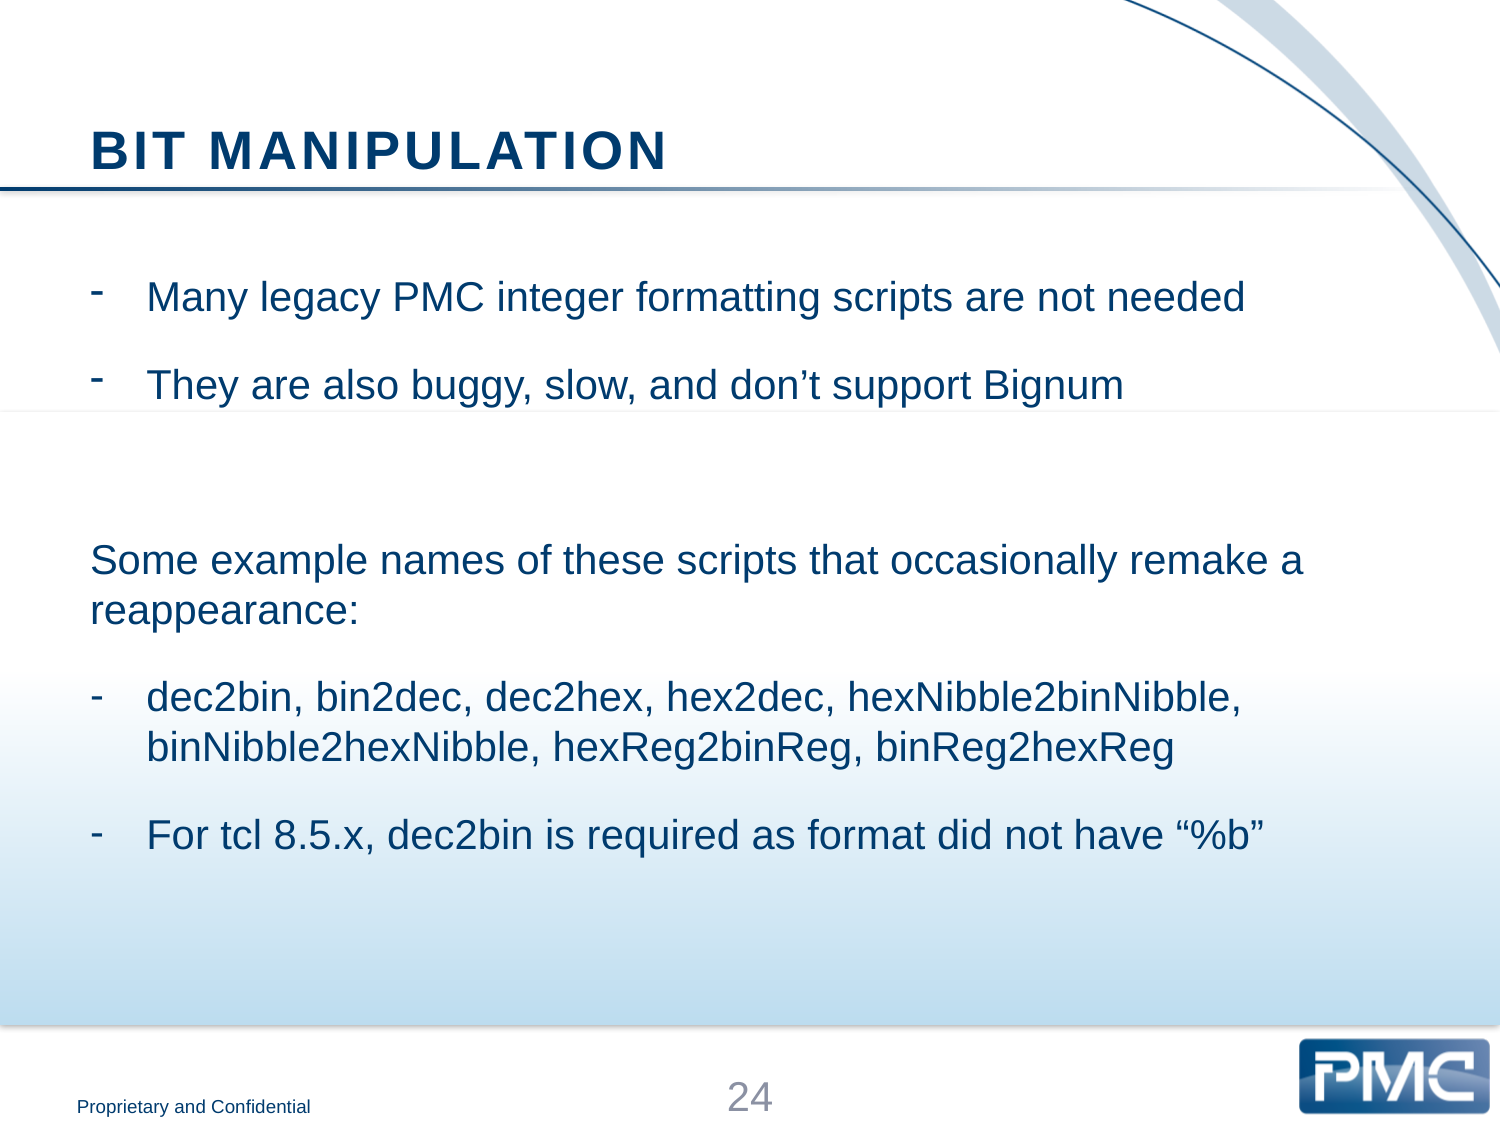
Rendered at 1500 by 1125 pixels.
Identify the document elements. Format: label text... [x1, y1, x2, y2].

picture [1040, 0, 1500, 415]
picture [1276, 1025, 1500, 1125]
slide_number 24 [575, 1065, 925, 1125]
title Bit manipulation [75, 45, 1425, 188]
list Many legacy PMC integer formatting scripts are not needed They are also buggy, slow, and don’t support Bignum Some example names of these scripts that occasionally remake a reappearance: dec2bin, bin2dec, dec2hex, hex2dec, hexNibble2binNibble, binNibble2hexNibble, hexReg2binReg, binReg2hexReg For tcl 8.5.x, dec2bin is required as format did not have “%b” [75, 262, 1425, 1005]
